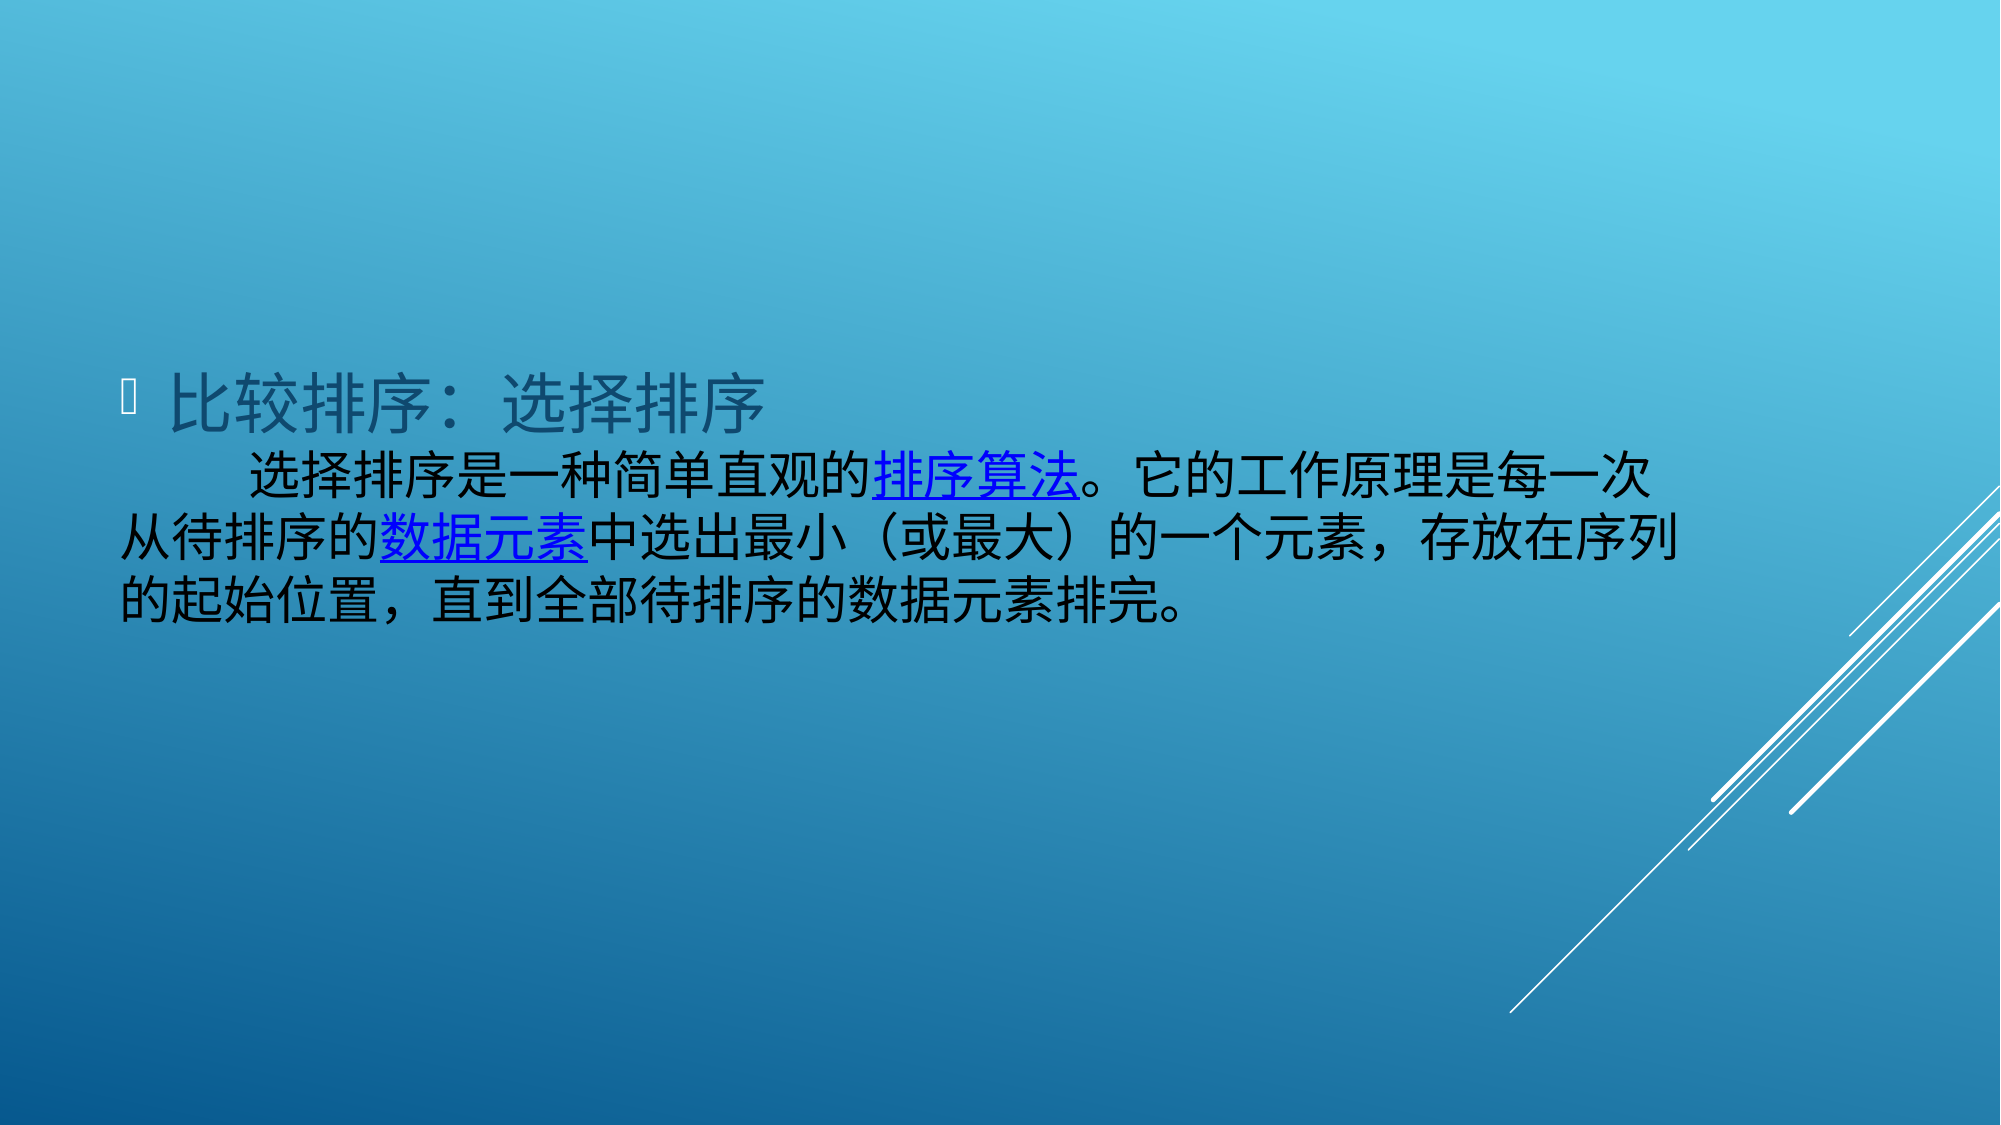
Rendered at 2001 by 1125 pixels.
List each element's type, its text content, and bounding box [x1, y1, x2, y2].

list 比较排序：选择排序 选择排序是一种简单直观的排序算法。它的工作原理是每一次从待排序的数据元素中选出最小（或最大）的一个元素，存放在序列的起始位置，直到全部待排序的数据元素排完。 [111, 111, 1706, 880]
